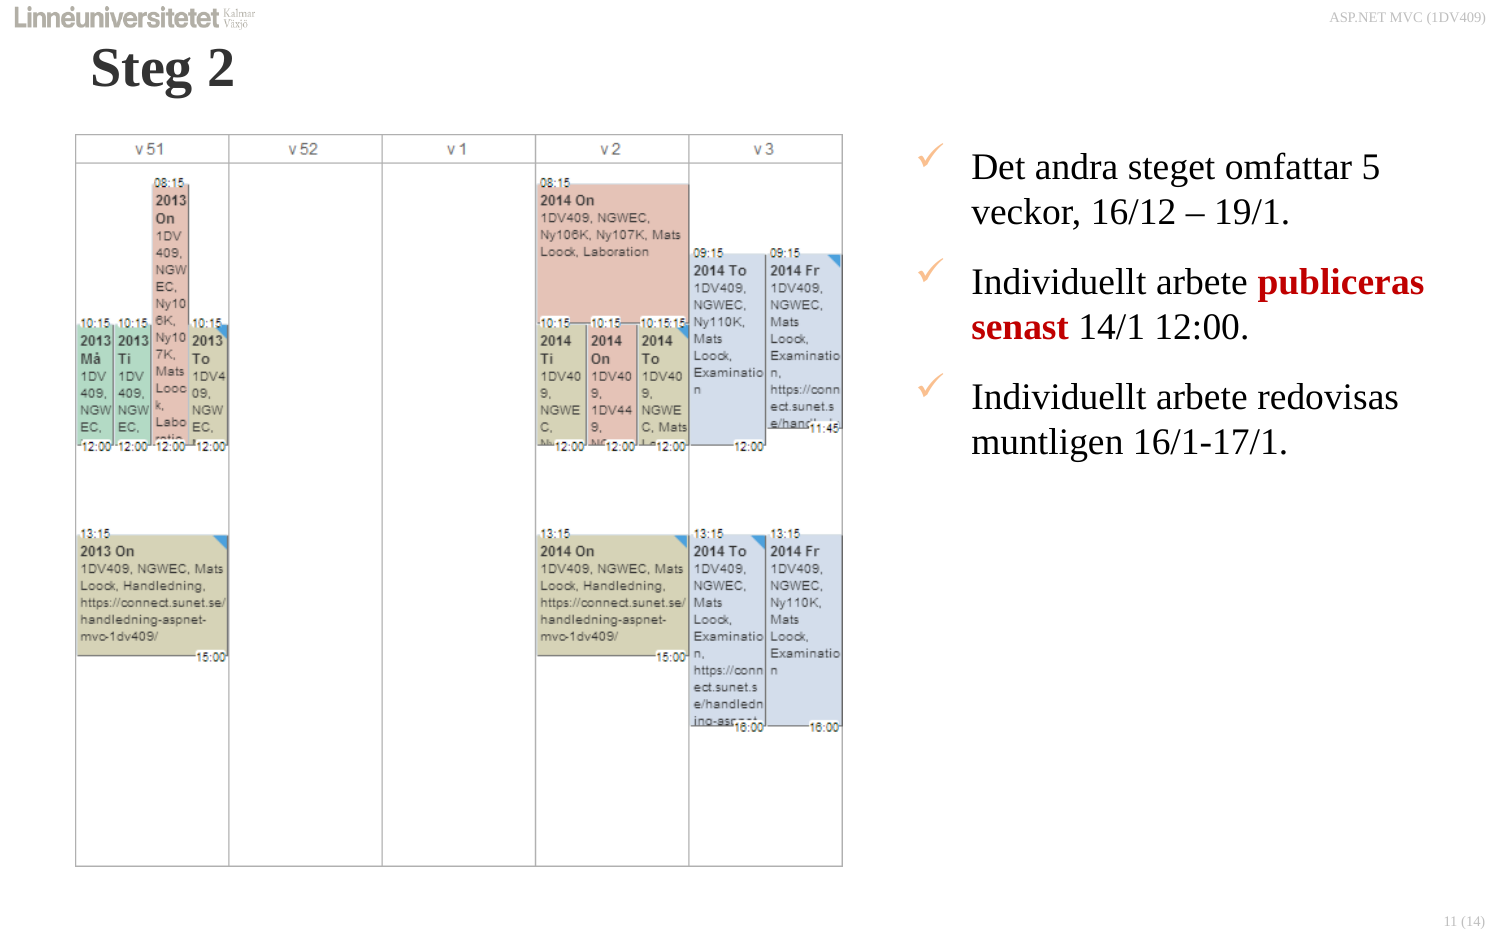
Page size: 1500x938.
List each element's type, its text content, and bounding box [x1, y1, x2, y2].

list Det andra steget omfattar 5 veckor, 16/12 – 19/1. Individuellt arbete publiceras senast 14/1 12:00. Individuellt arbete redovisas muntligen 16/1-17/1. [899, 133, 1441, 893]
picture [74, 133, 843, 867]
title Steg 2 [74, 15, 1426, 115]
